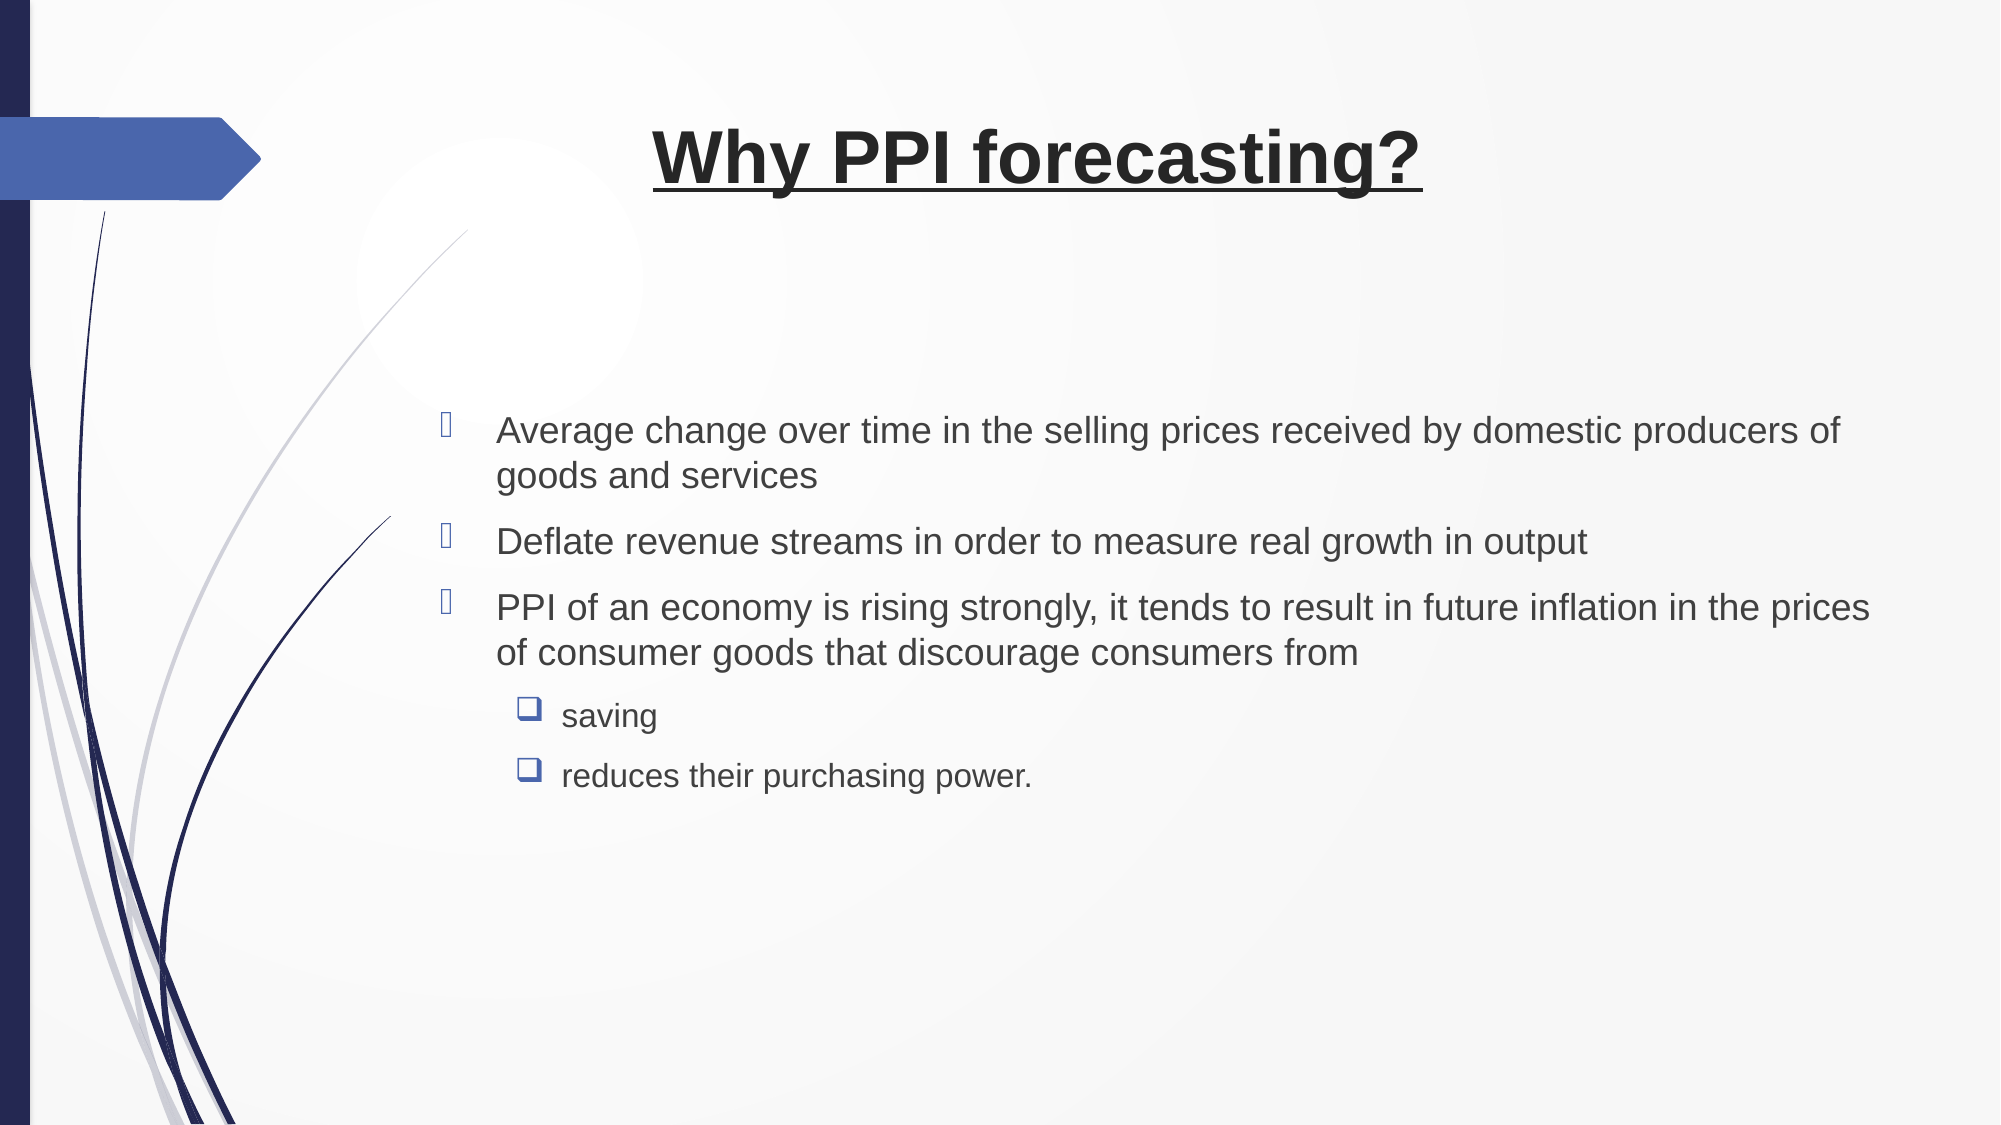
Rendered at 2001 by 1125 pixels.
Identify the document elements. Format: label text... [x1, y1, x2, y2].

title Why PPI forecasting? [306, 100, 1769, 311]
list Average change over time in the selling prices received by domestic producers of goods and services Deflate revenue streams in order to measure real growth in output PPI of an economy is rising strongly, it tends to result in future inflation in the prices of consumer goods that discourage consumers from saving reduces their purchasing power. [424, 398, 1888, 882]
